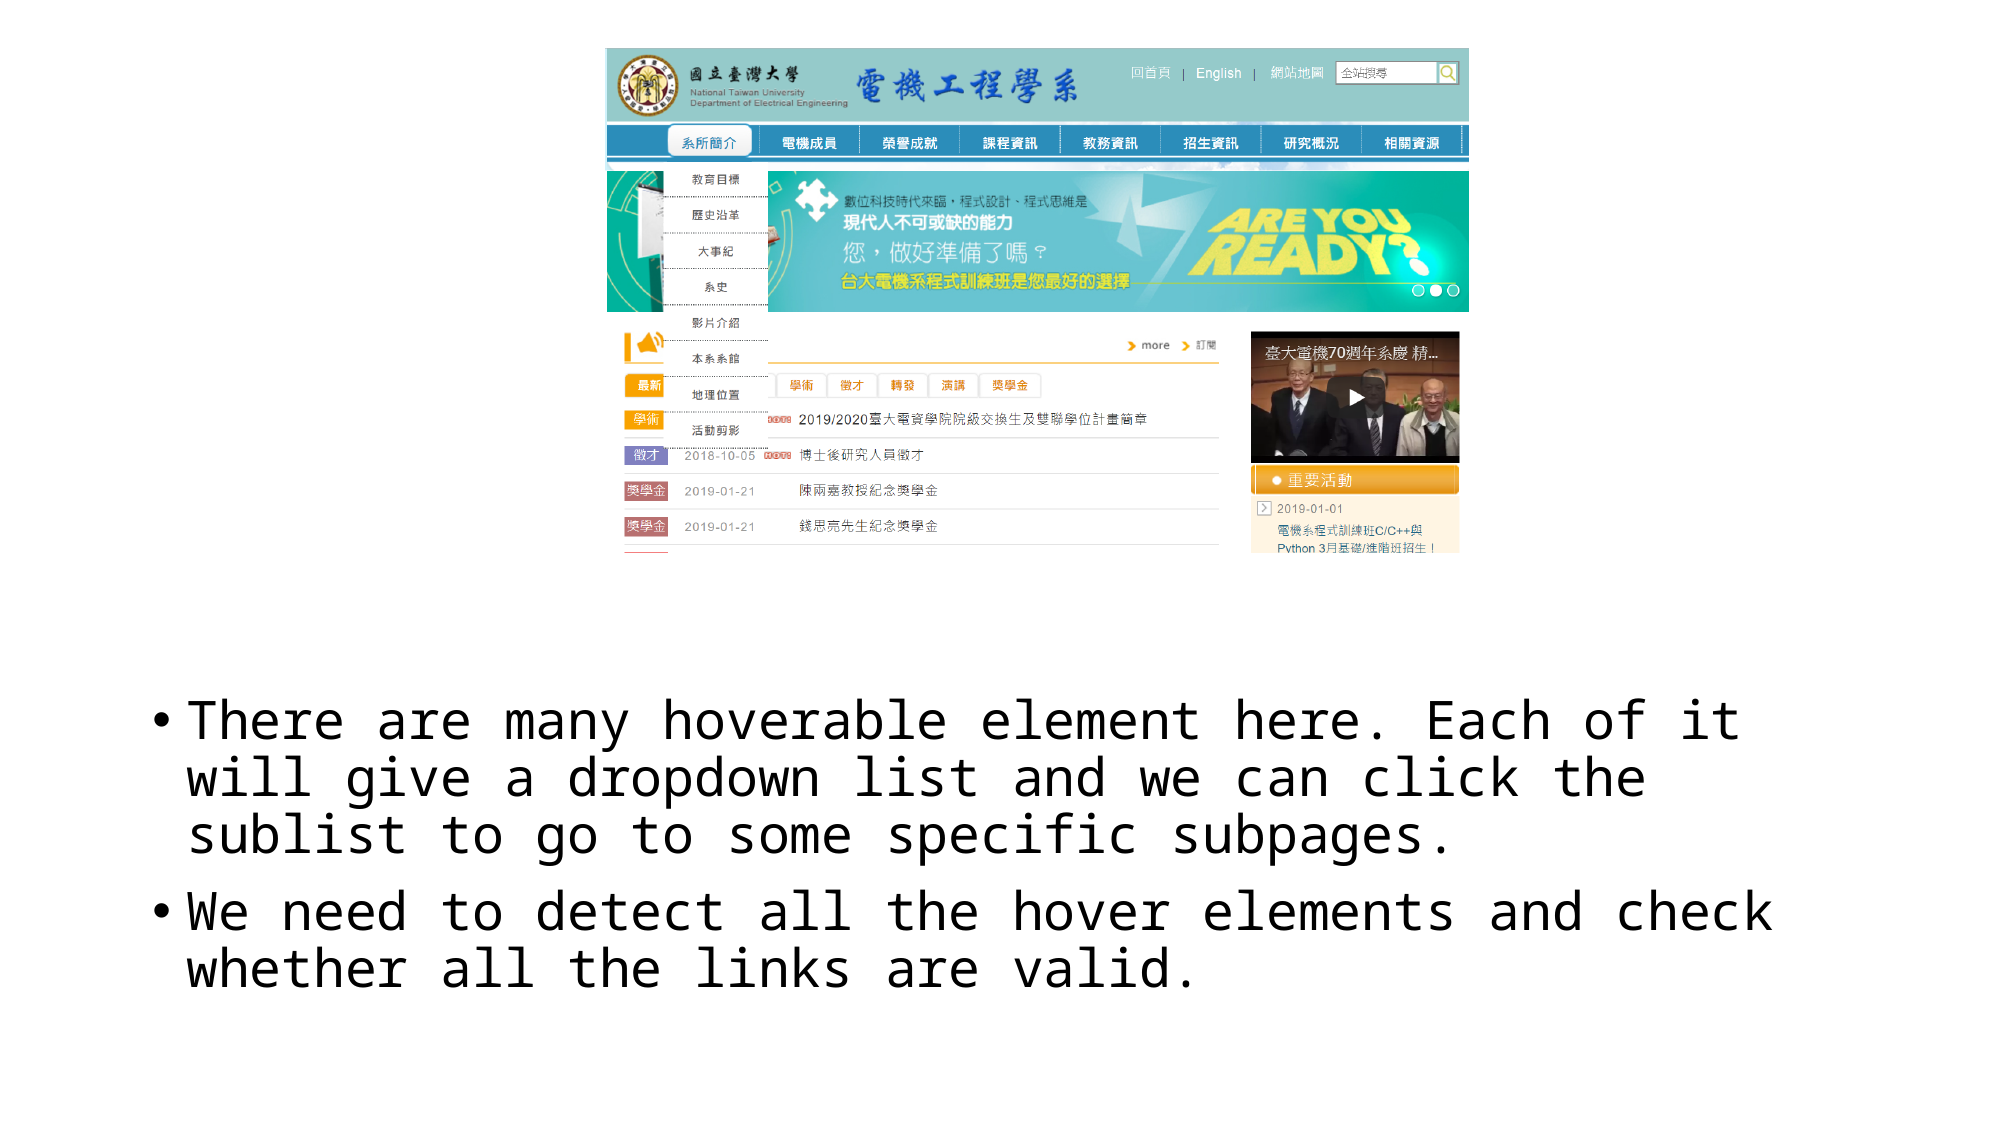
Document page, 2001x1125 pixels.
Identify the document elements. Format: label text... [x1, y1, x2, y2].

list There are many hoverable element here. Each of it will give a dropdown list and we can click the sublist to go to some specific subpages. We need to detect all the hover elements and check whether all the links are valid. [137, 299, 1863, 1014]
picture [605, 46, 1469, 553]
